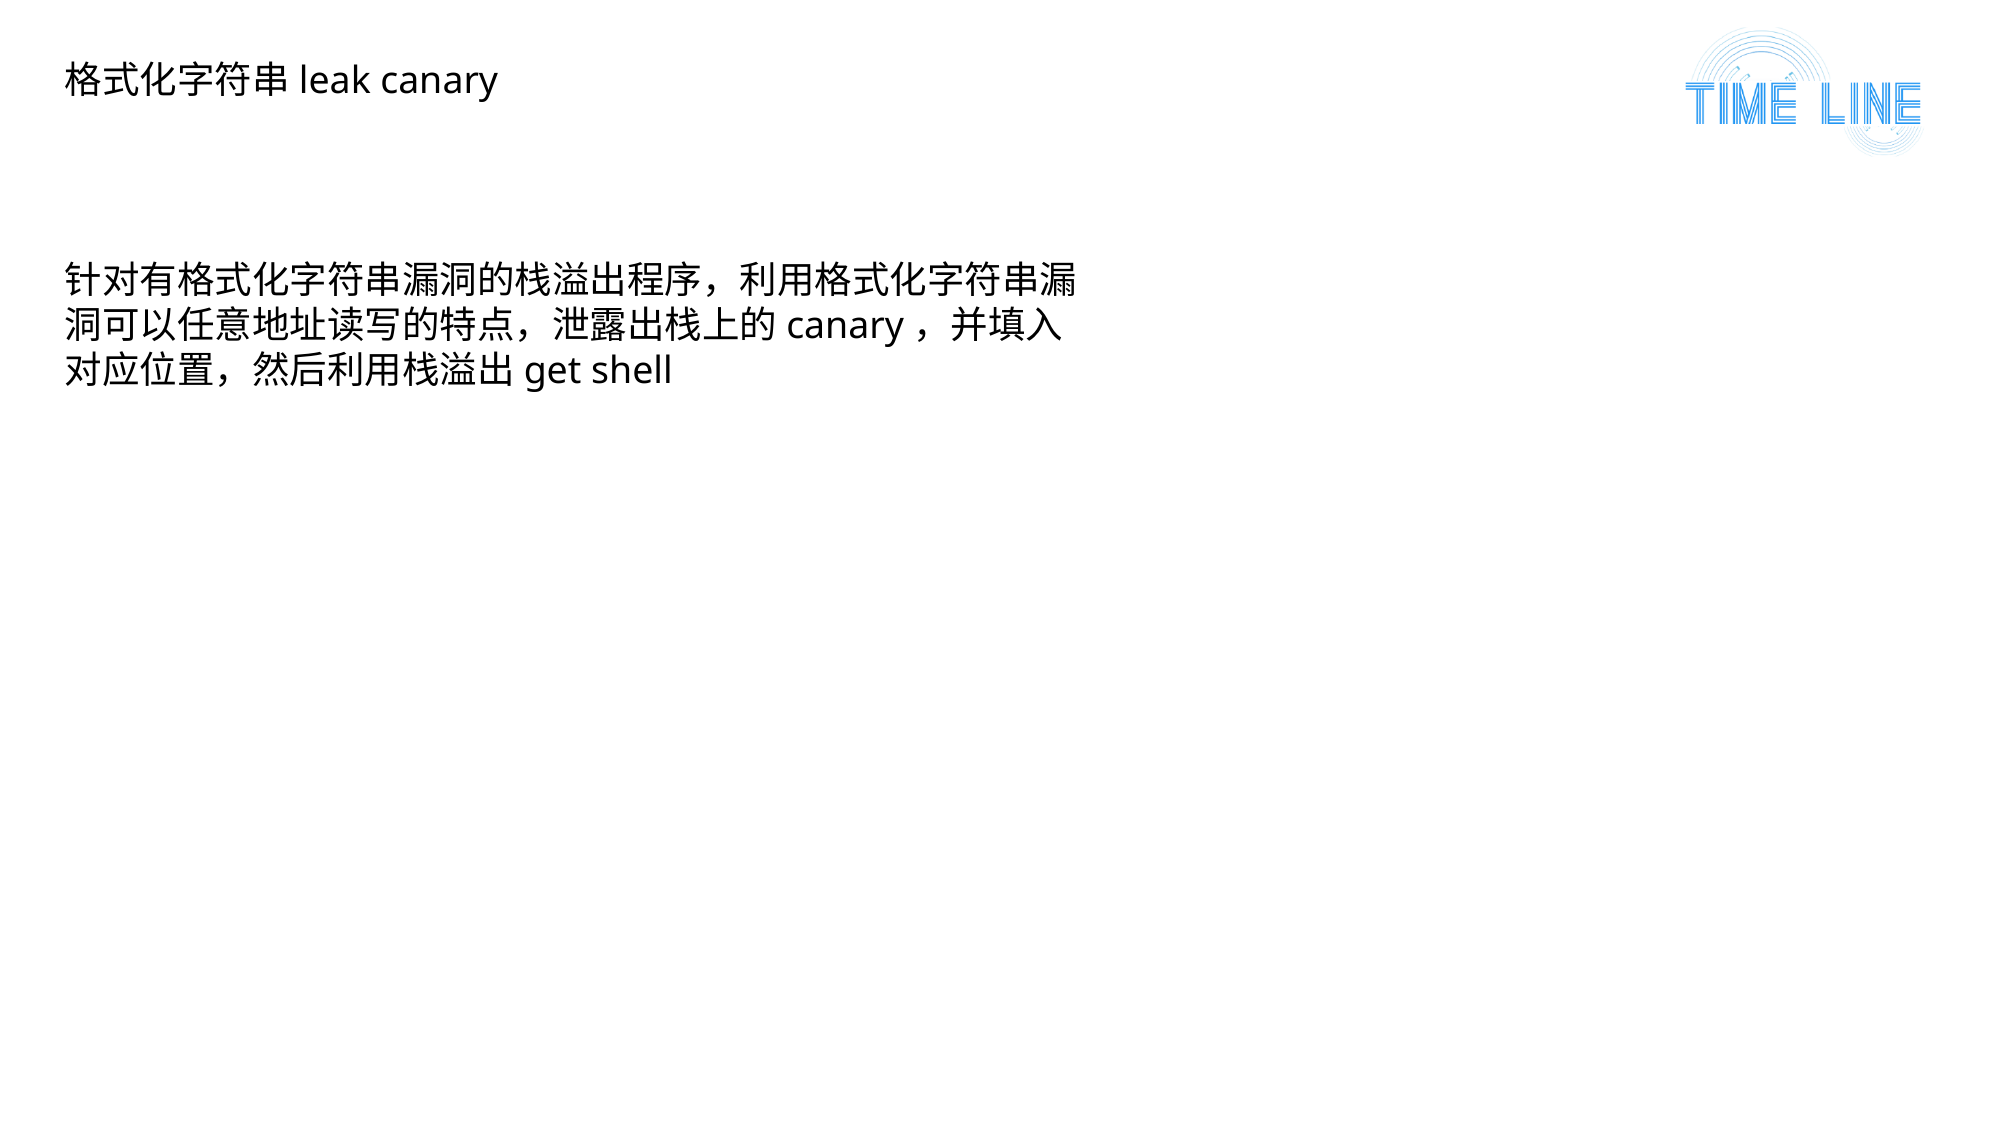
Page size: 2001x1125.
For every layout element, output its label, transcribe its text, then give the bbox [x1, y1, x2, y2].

text_box 格式化字符串leak canary [50, 48, 765, 108]
picture [1608, 20, 2000, 188]
text_box 针对有格式化字符串漏洞的栈溢出程序，利用格式化字符串漏洞可以任意地址读写的特点，泄露出栈上的canary，并填入对应位置，然后利用栈溢出get shell [49, 249, 1102, 399]
